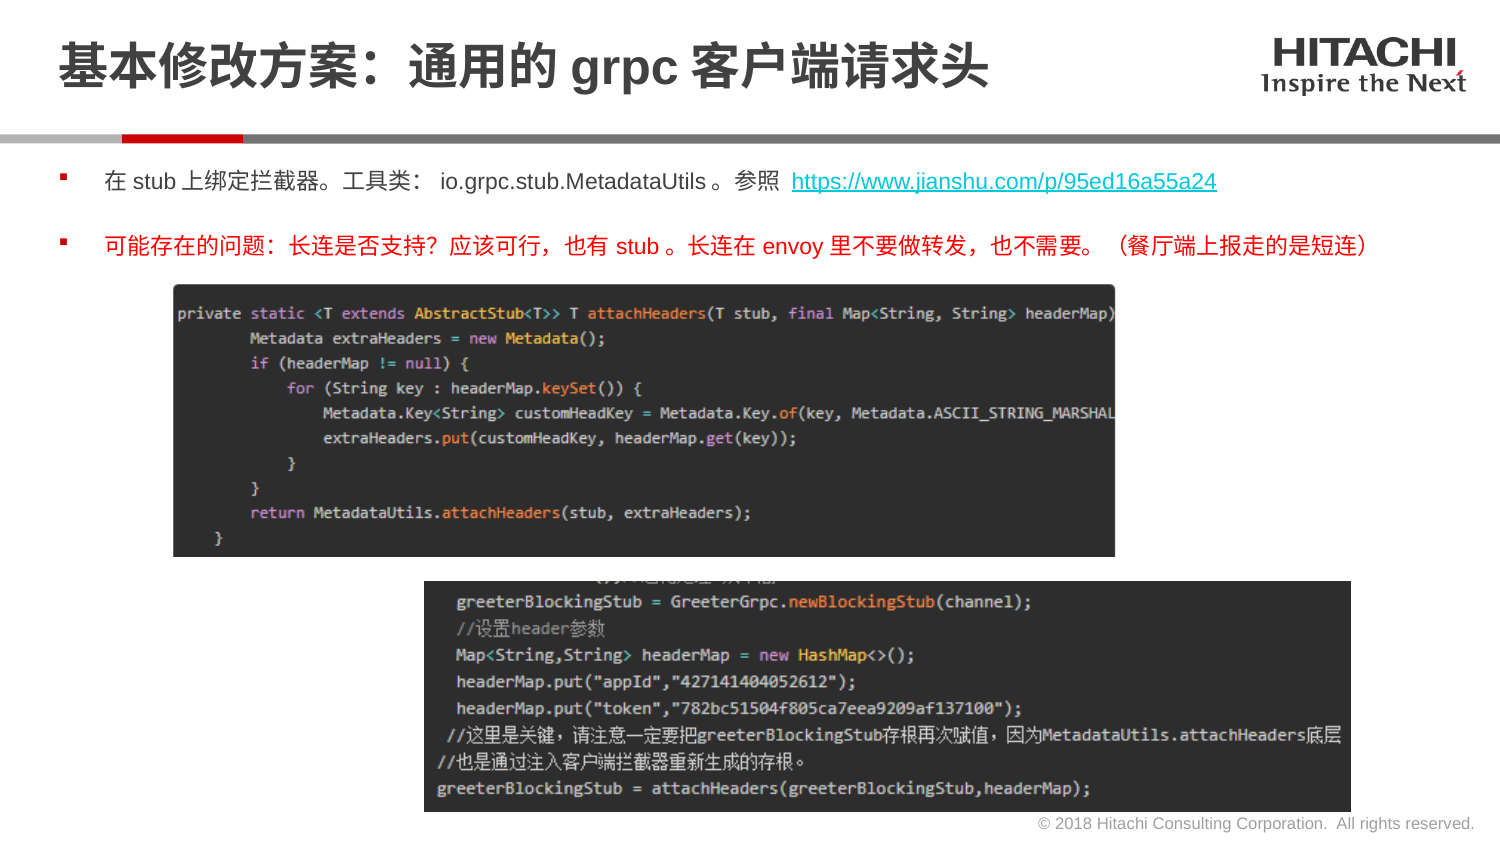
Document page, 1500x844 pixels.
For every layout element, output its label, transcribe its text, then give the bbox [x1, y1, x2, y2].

picture [172, 283, 1119, 557]
picture [1261, 37, 1466, 96]
title 基本修改方案：通用的grpc客户端请求头 [43, 8, 1200, 129]
list 在stub上绑定拦截器。工具类：io.grpc.stub.MetadataUtils。参照 https://www.jianshu.com/p/95ed16a55a24 可能存在的问题：长连是否支持？应该可行，也有stub。长连在envoy里不要做转发，也不需要。（餐厅端上报走的是短连） [43, 158, 1452, 268]
picture [423, 580, 1351, 813]
